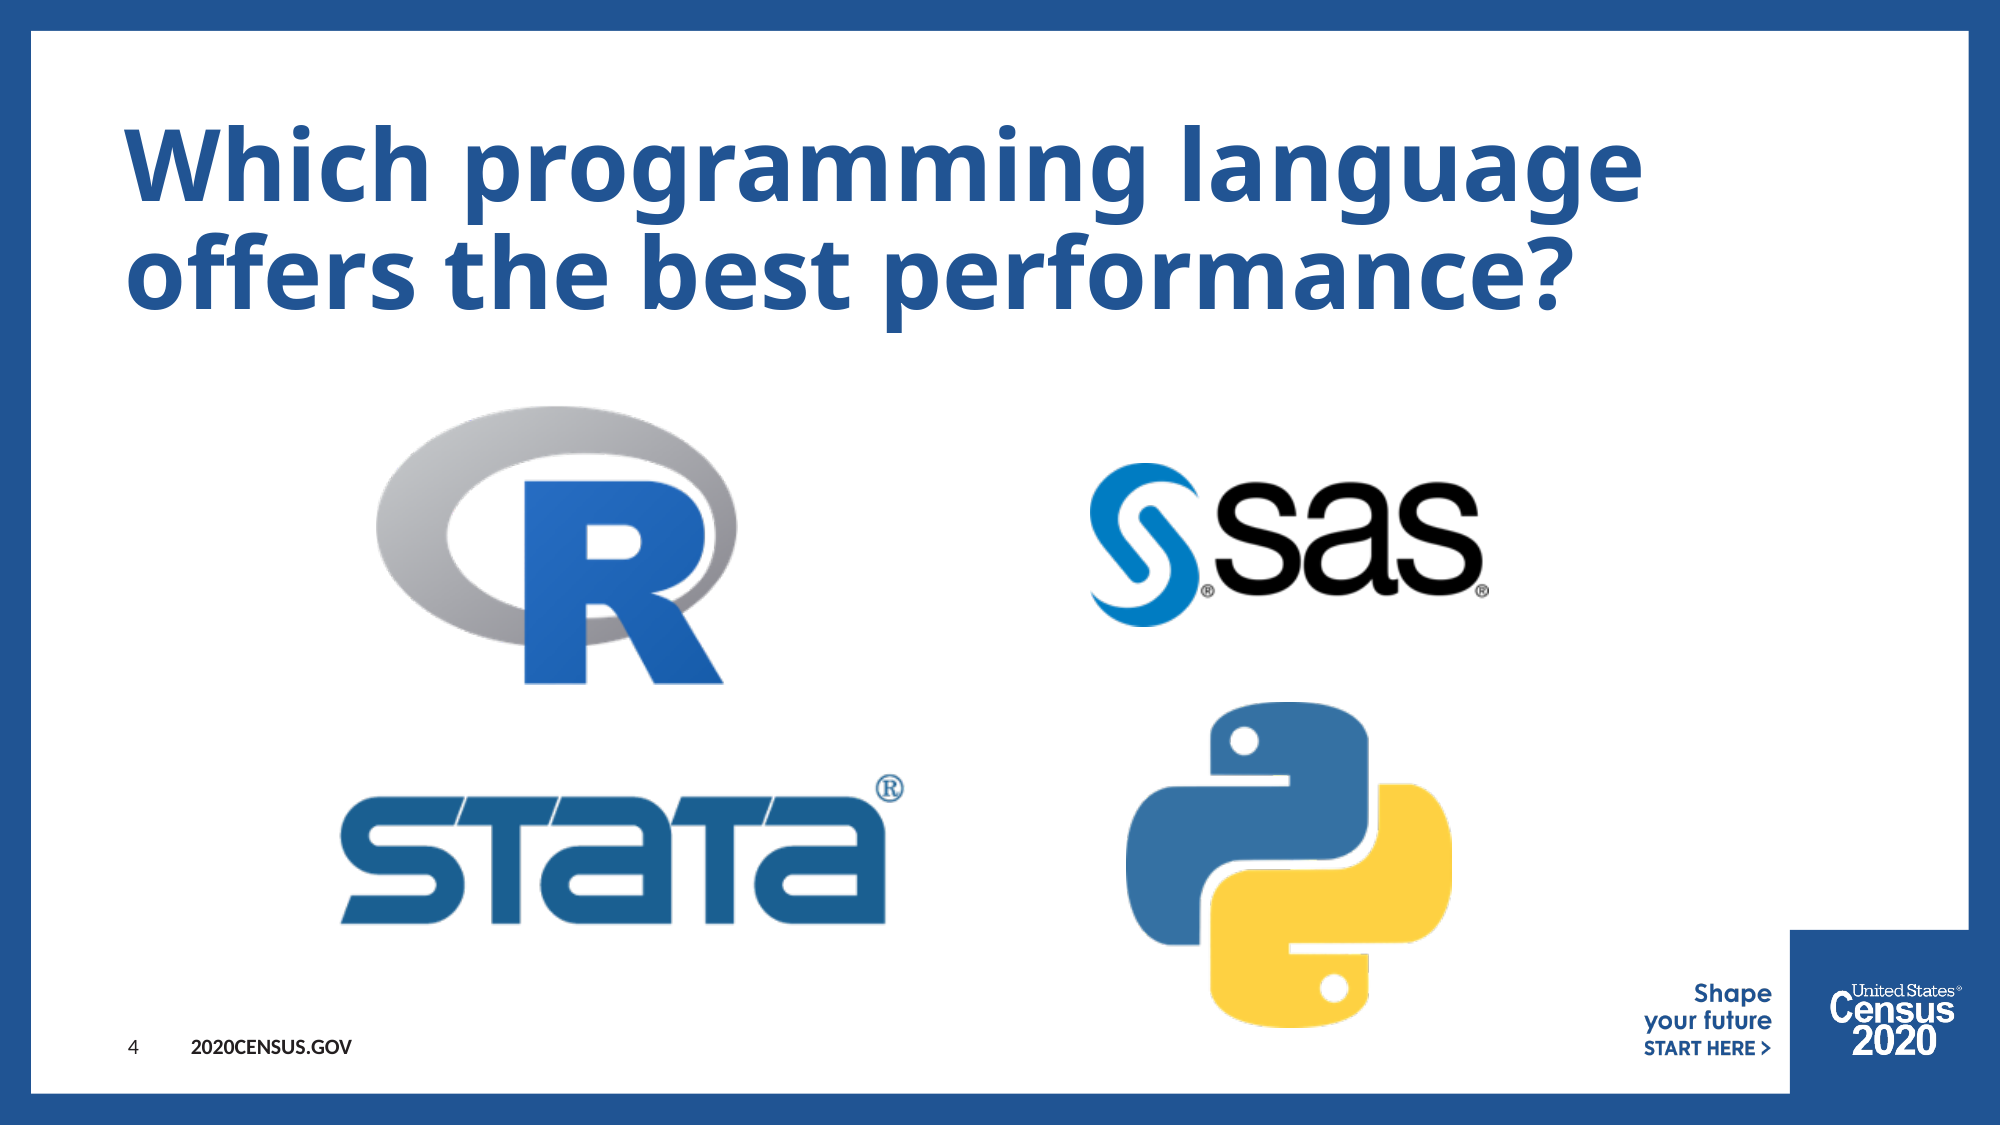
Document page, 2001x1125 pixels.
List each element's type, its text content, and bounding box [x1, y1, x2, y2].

picture [376, 404, 738, 685]
picture [1809, 962, 1983, 1076]
slide_number 4 [52, 1015, 154, 1076]
picture [1090, 463, 1489, 627]
picture [332, 770, 906, 935]
picture [1126, 702, 1452, 1028]
title Which programming language offers the best performance? [109, 121, 1866, 339]
picture [1623, 962, 1789, 1076]
